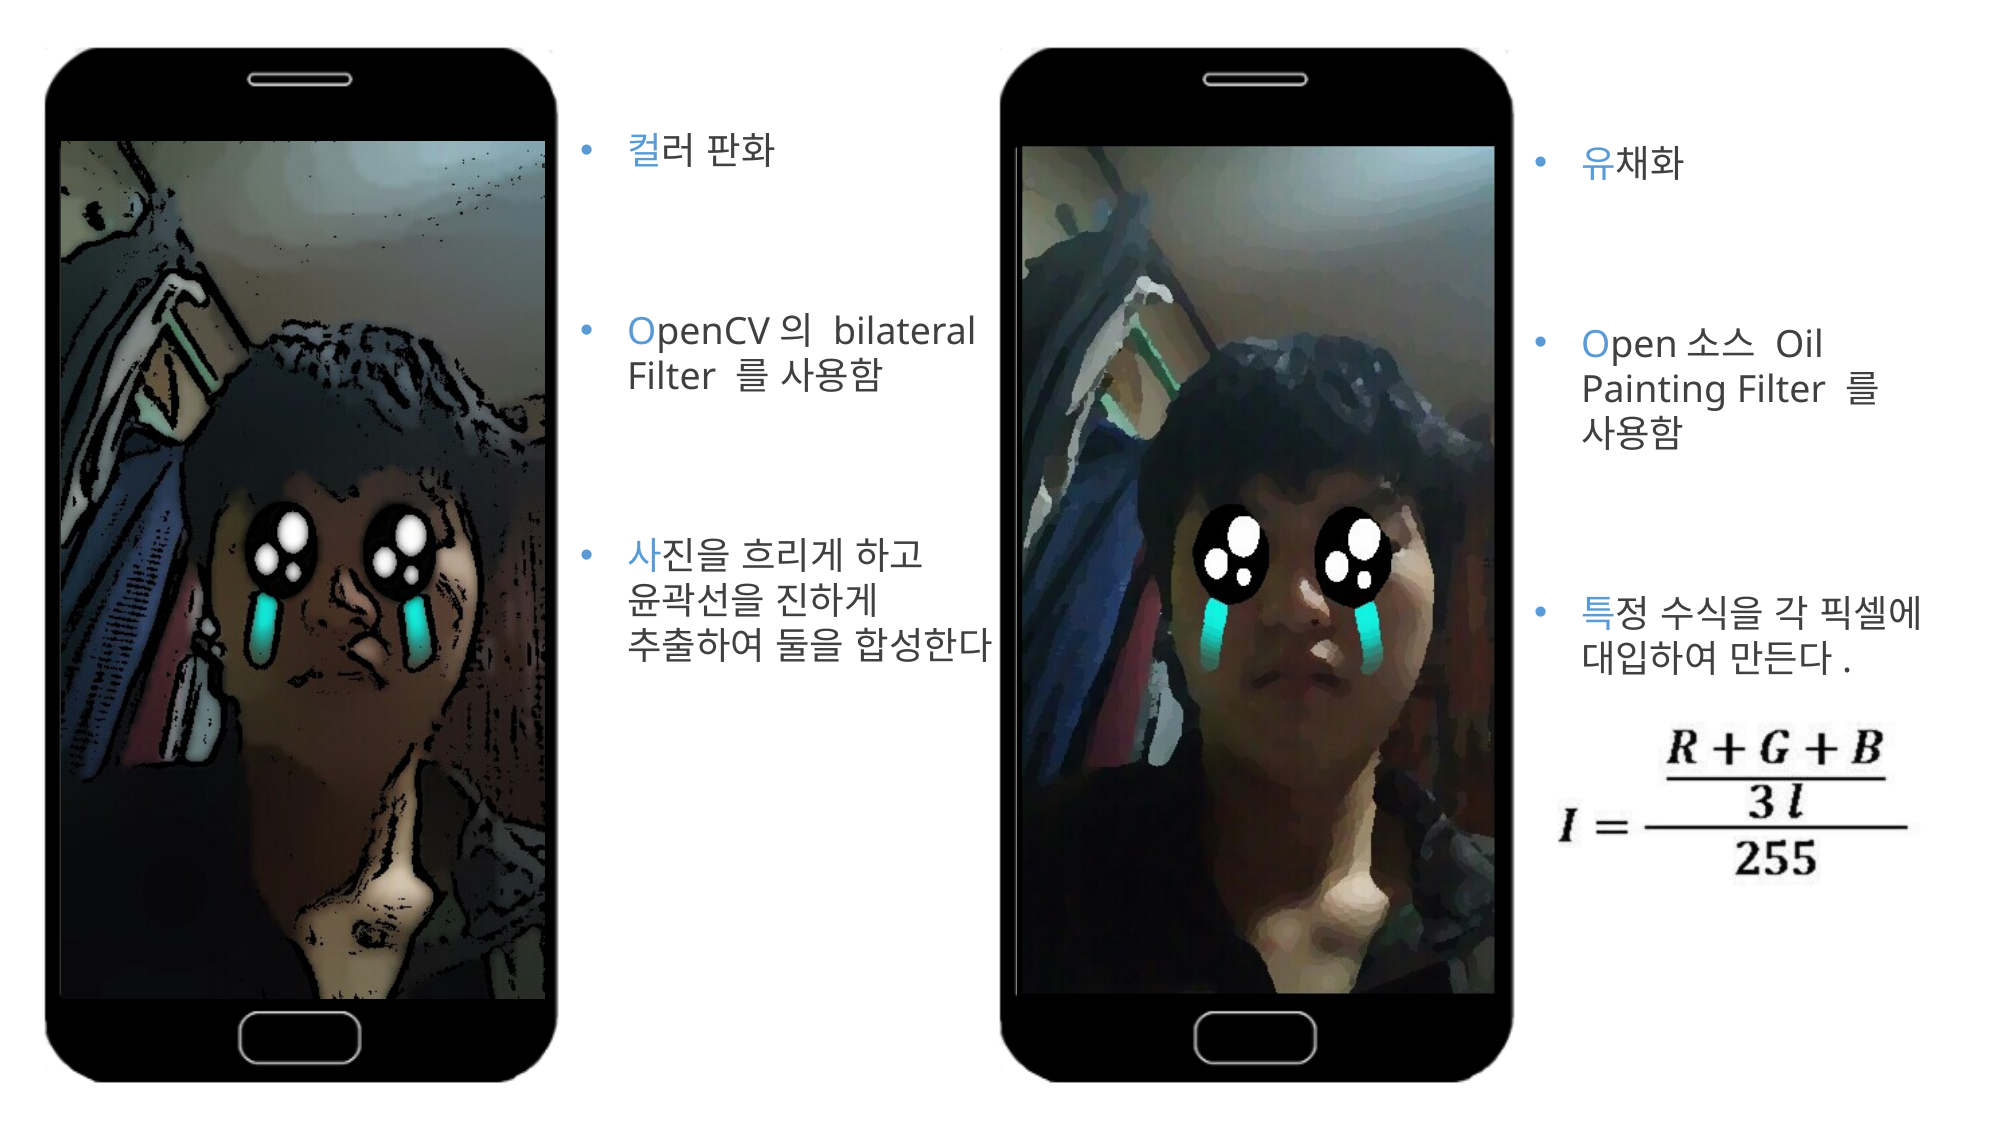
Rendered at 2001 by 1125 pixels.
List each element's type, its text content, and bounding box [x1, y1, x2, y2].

picture [1544, 710, 1922, 892]
text_box 컬러 판화 OpenCV의 bilateral Filter 를 사용함 사진을 흐리게 하고 윤곽선을 진하게 추출하여 둘을 합성한다. [565, 119, 995, 627]
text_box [40, 41, 564, 1090]
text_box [995, 41, 1520, 1090]
text_box 유채화 Open소스 Oil Painting Filter 를 사용함 특정 수식을 각 픽셀에 대입하여 만든다. [1520, 87, 1992, 732]
